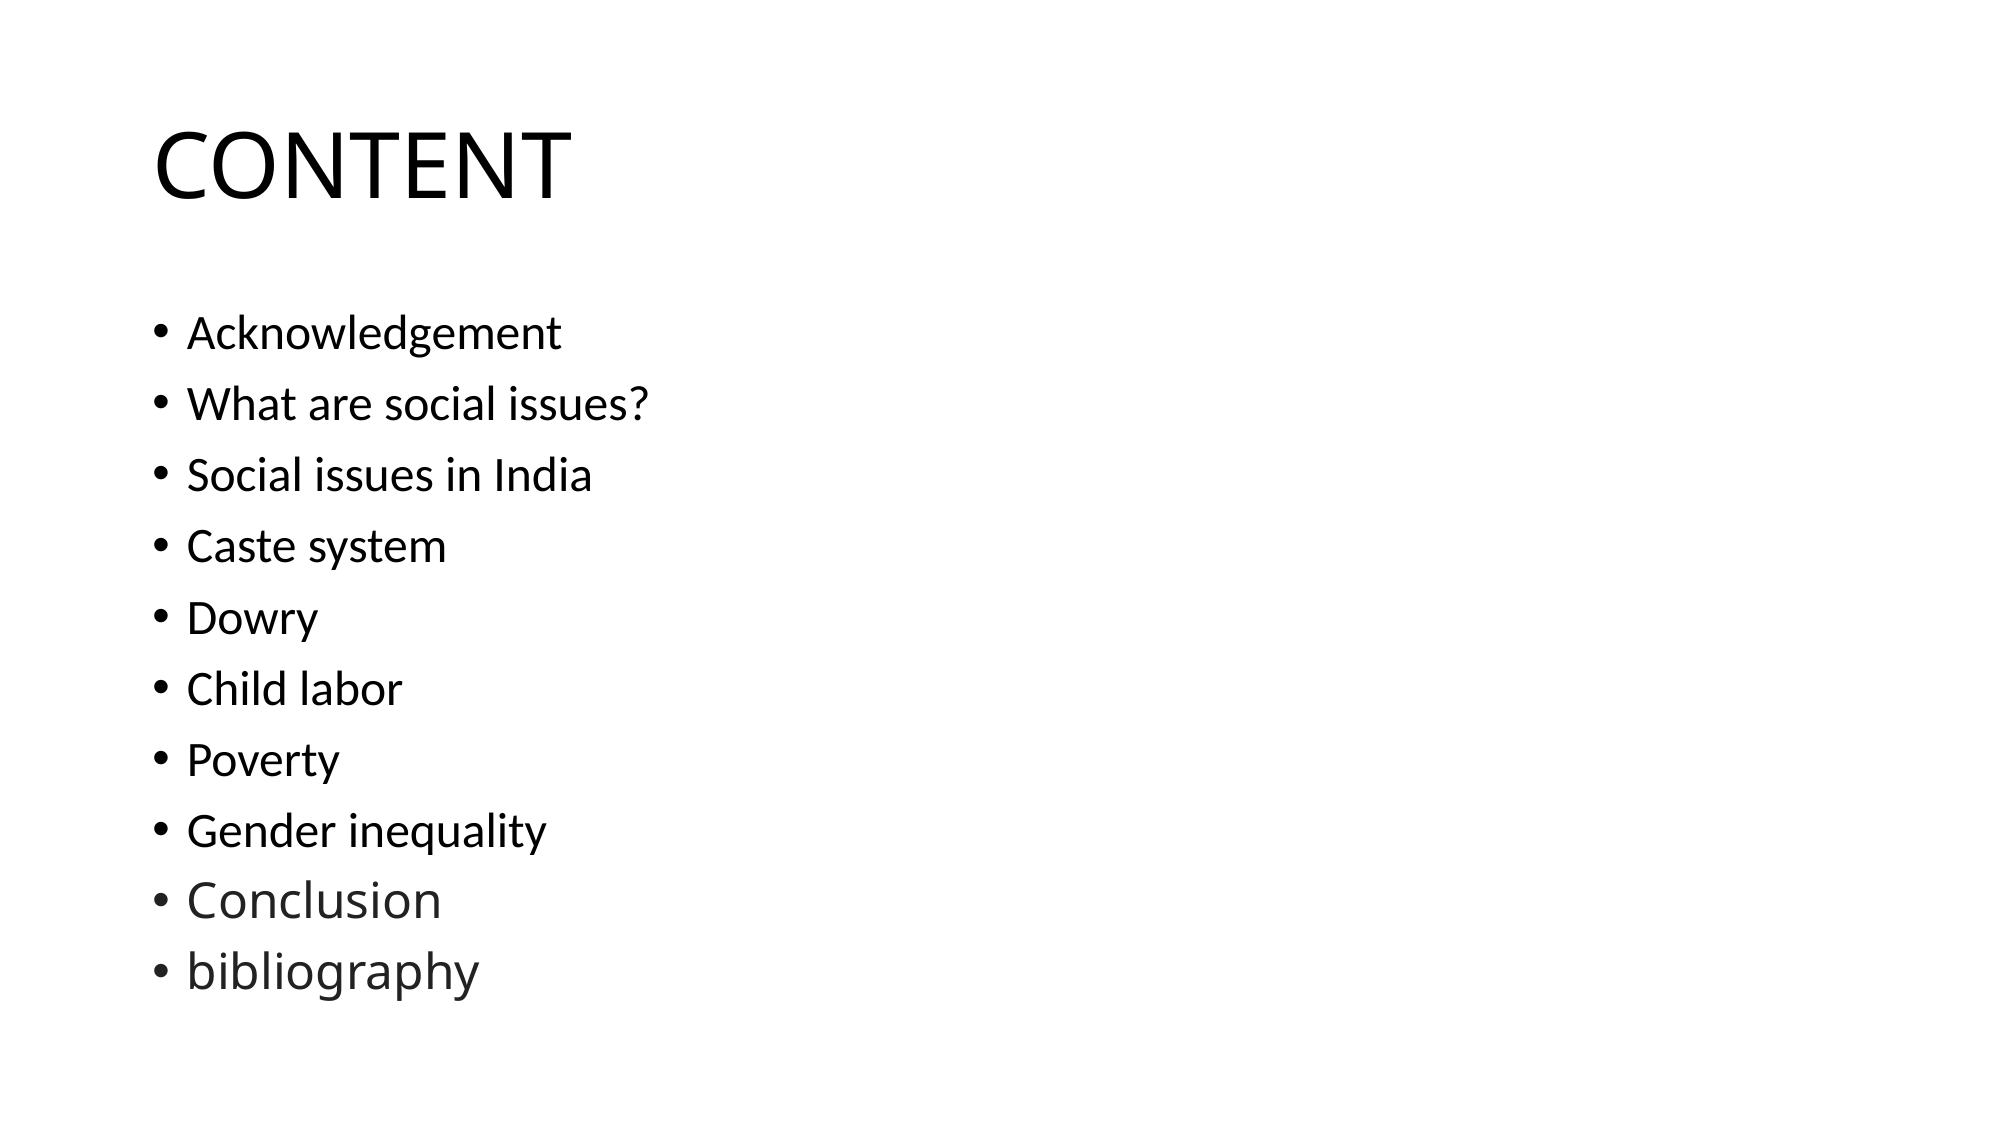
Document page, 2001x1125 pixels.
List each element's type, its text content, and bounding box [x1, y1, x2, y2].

title CONTENT [137, 59, 1863, 278]
list Acknowledgement What are social issues? Social issues in India Caste system Dowry Child labor Poverty Gender inequality Conclusion bibliography [137, 299, 1863, 1014]
